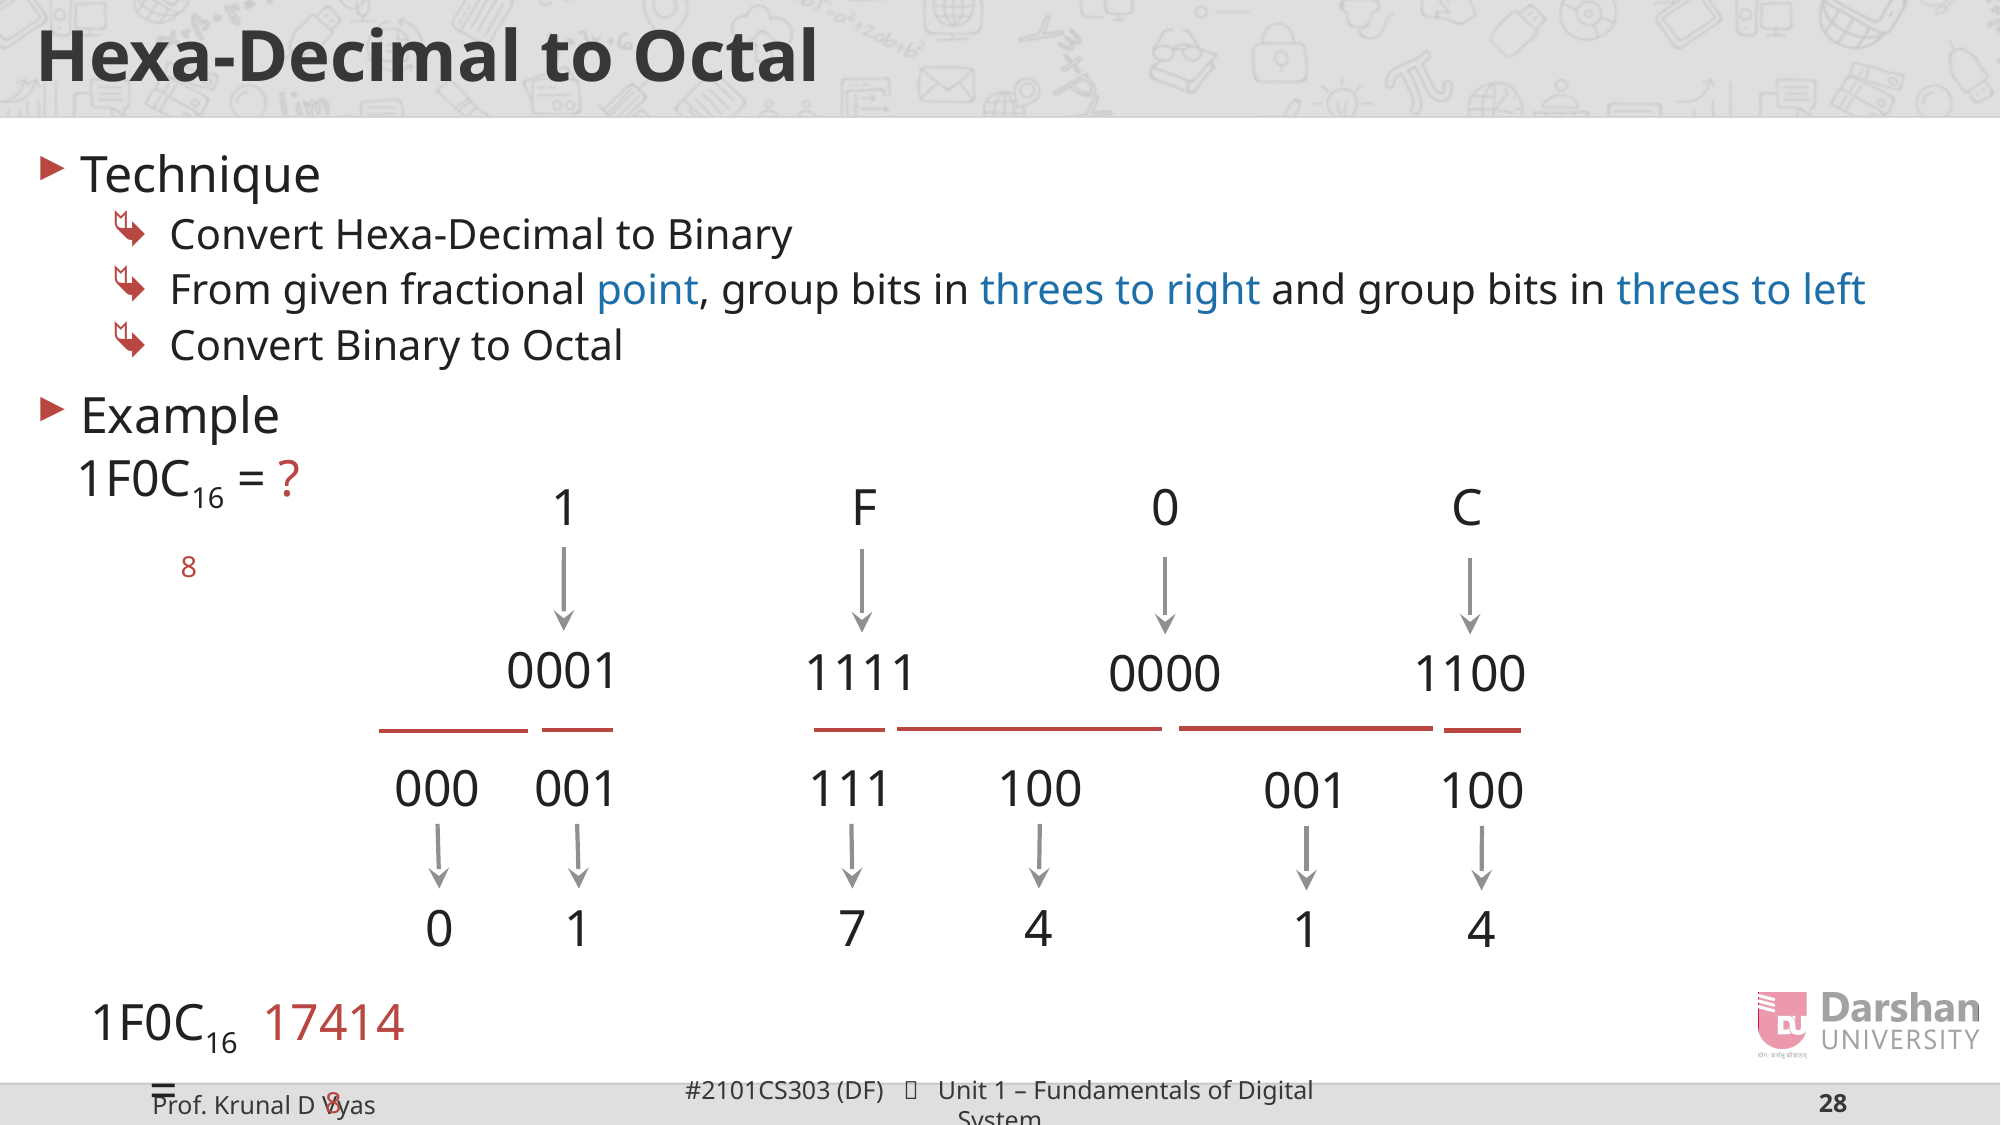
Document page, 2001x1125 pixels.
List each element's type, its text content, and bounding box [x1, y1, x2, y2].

text_box 174148 [240, 983, 427, 1125]
text_box 4 [985, 888, 1092, 964]
text_box 0000 [1079, 634, 1251, 710]
text_box + [1758, 992, 1979, 1059]
text_box 111 [780, 749, 922, 824]
text_box 1 [1248, 890, 1365, 966]
text_box 100 [954, 749, 1126, 824]
text_box 1 F 0 C [504, 467, 1530, 543]
text_box 0001 [478, 630, 650, 706]
text_box 100 [1409, 751, 1555, 826]
text_box 1 [525, 888, 632, 964]
text_box 4 [1427, 890, 1536, 966]
text_box 1F0C16 = ?8 [62, 438, 316, 591]
text_box 7 [799, 888, 906, 964]
text_box 000 [366, 749, 509, 824]
text_box 1F0C16 = [64, 983, 240, 1125]
text_box 001 [1235, 751, 1378, 826]
list Technique Convert Hexa-Decimal to Binary From given fractional point, group bits in threes to right and group bits in threes to left Convert Binary to Octal Example [21, 141, 1979, 458]
text_box 0 [386, 888, 493, 964]
text_box 1111 [776, 632, 948, 708]
text_box 1100 [1382, 634, 1558, 710]
text_box 001 [509, 749, 648, 824]
title Hexa-Decimal to Octal [0, 0, 2000, 117]
